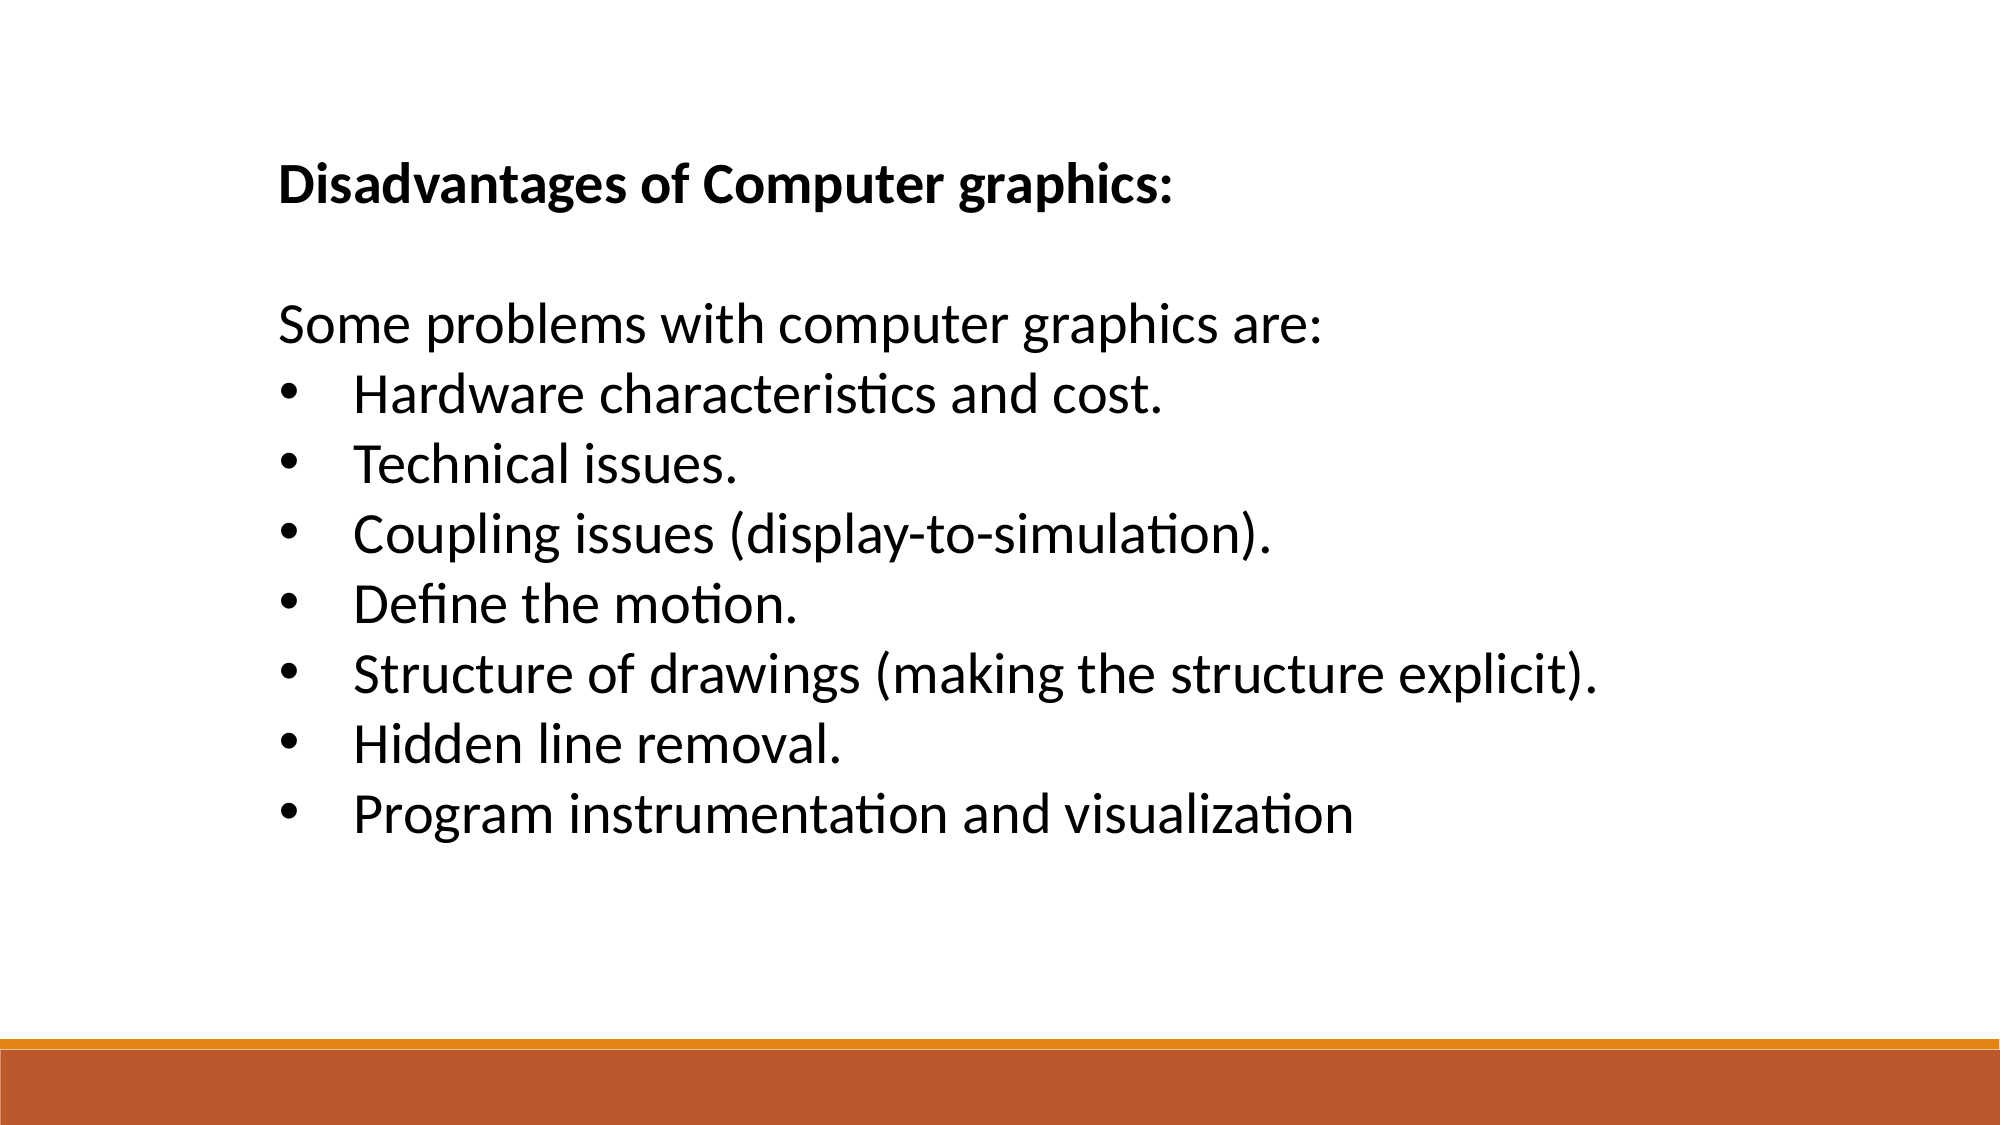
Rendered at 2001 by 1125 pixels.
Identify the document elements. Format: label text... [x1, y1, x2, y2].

text_box Disadvantages of Computer graphics: Some problems with computer graphics are: Hardware characteristics and cost. Technical issues. Coupling issues (display-to-simulation). Define the motion. Structure of drawings (making the structure explicit). Hidden line removal. Program instrumentation and visualization [264, 138, 1680, 853]
